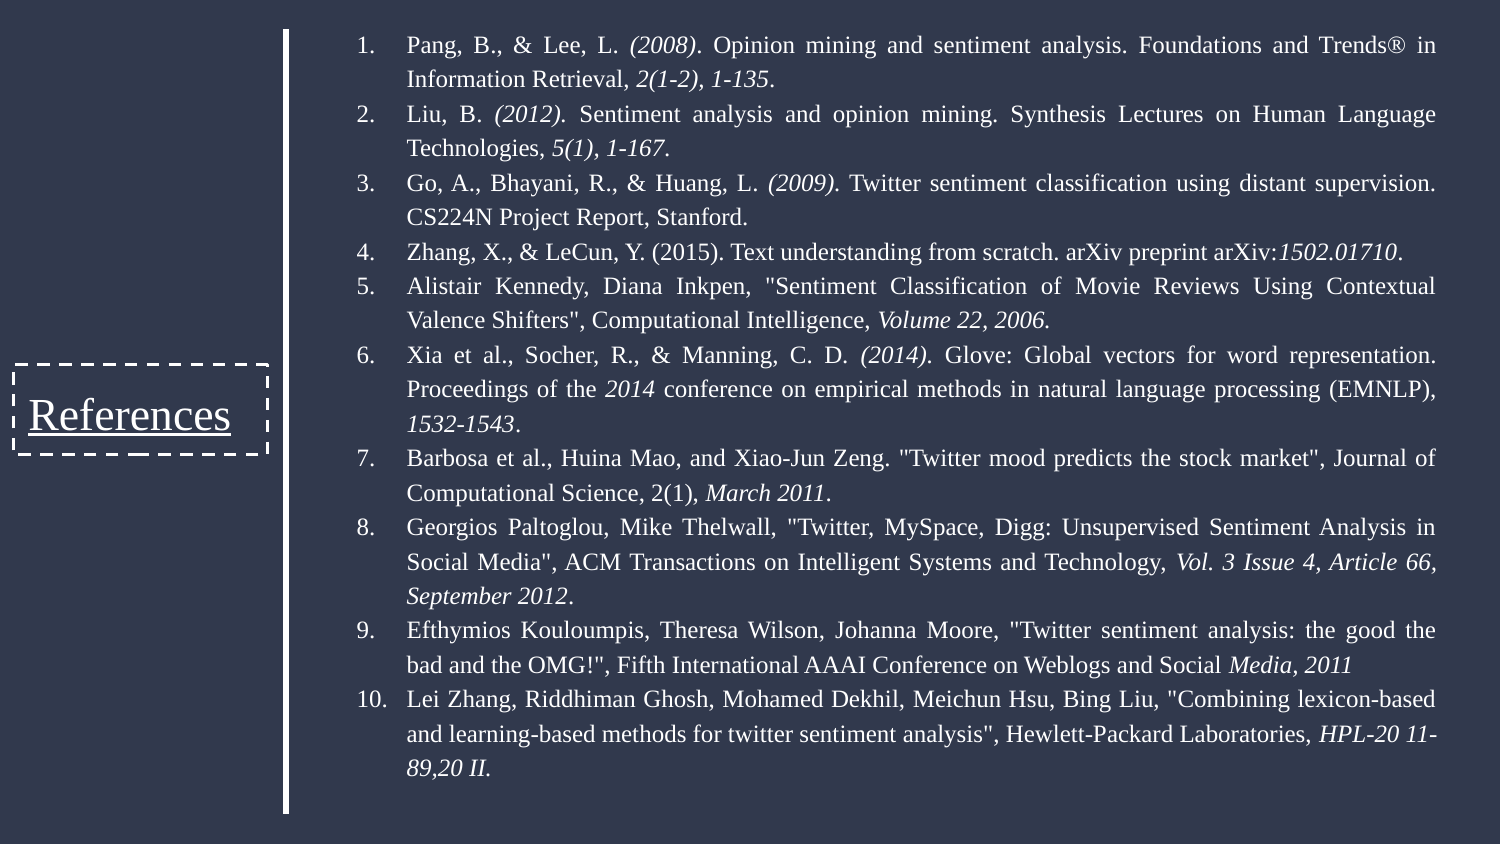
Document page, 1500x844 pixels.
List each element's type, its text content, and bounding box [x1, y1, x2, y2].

title References [13, 364, 268, 455]
text_box Pang, B., & Lee, L. (2008). Opinion mining and sentiment analysis. Foundations and Trends® in Information Retrieval, 2(1-2), 1-135. Liu, B. (2012). Sentiment analysis and opinion mining. Synthesis Lectures on Human Language Technologies, 5(1), 1-167. Go, A., Bhayani, R., & Huang, L. (2009). Twitter sentiment classification using distant supervision. CS224N Project Report, Stanford. Zhang, X., & LeCun, Y. (2015). Text understanding from scratch. arXiv preprint arXiv:1502.01710. Alistair Kennedy, Diana Inkpen, "Sentiment Classification of Movie Reviews Using Contextual Valence Shifters", Computational Intelligence, Volume 22, 2006. Xia et al., Socher, R., & Manning, C. D. (2014). Glove: Global vectors for word representation. Proceedings of the 2014 conference on empirical methods in natural language processing (EMNLP), 1532-1543. Barbosa et al., Huina Mao, and Xiao-Jun Zeng. "Twitter mood predicts the stock market", Journal of Computational Science, 2(1), March 2011. Georgios Paltoglou, Mike Thelwall, "Twitter, MySpace, Digg: Unsupervised Sentiment Analysis in Social Media", ACM Transactions on Intelligent Systems and Technology, Vol. 3 Issue 4, Article 66, September 2012. Efthymios Kouloumpis, Theresa Wilson, Johanna Moore, "Twitter sentiment analysis: the good the bad and the OMG!", Fifth International AAAI Conference on Weblogs and Social Media, 2011 Lei Zhang, Riddhiman Ghosh, Mohamed Dekhil, Meichun Hsu, Bing Liu, "Combining lexicon-based and learning-based methods for twitter sentiment analysis", Hewlett-Packard Laboratories, HPL-20 11-89,20 II. [316, 27, 1453, 813]
